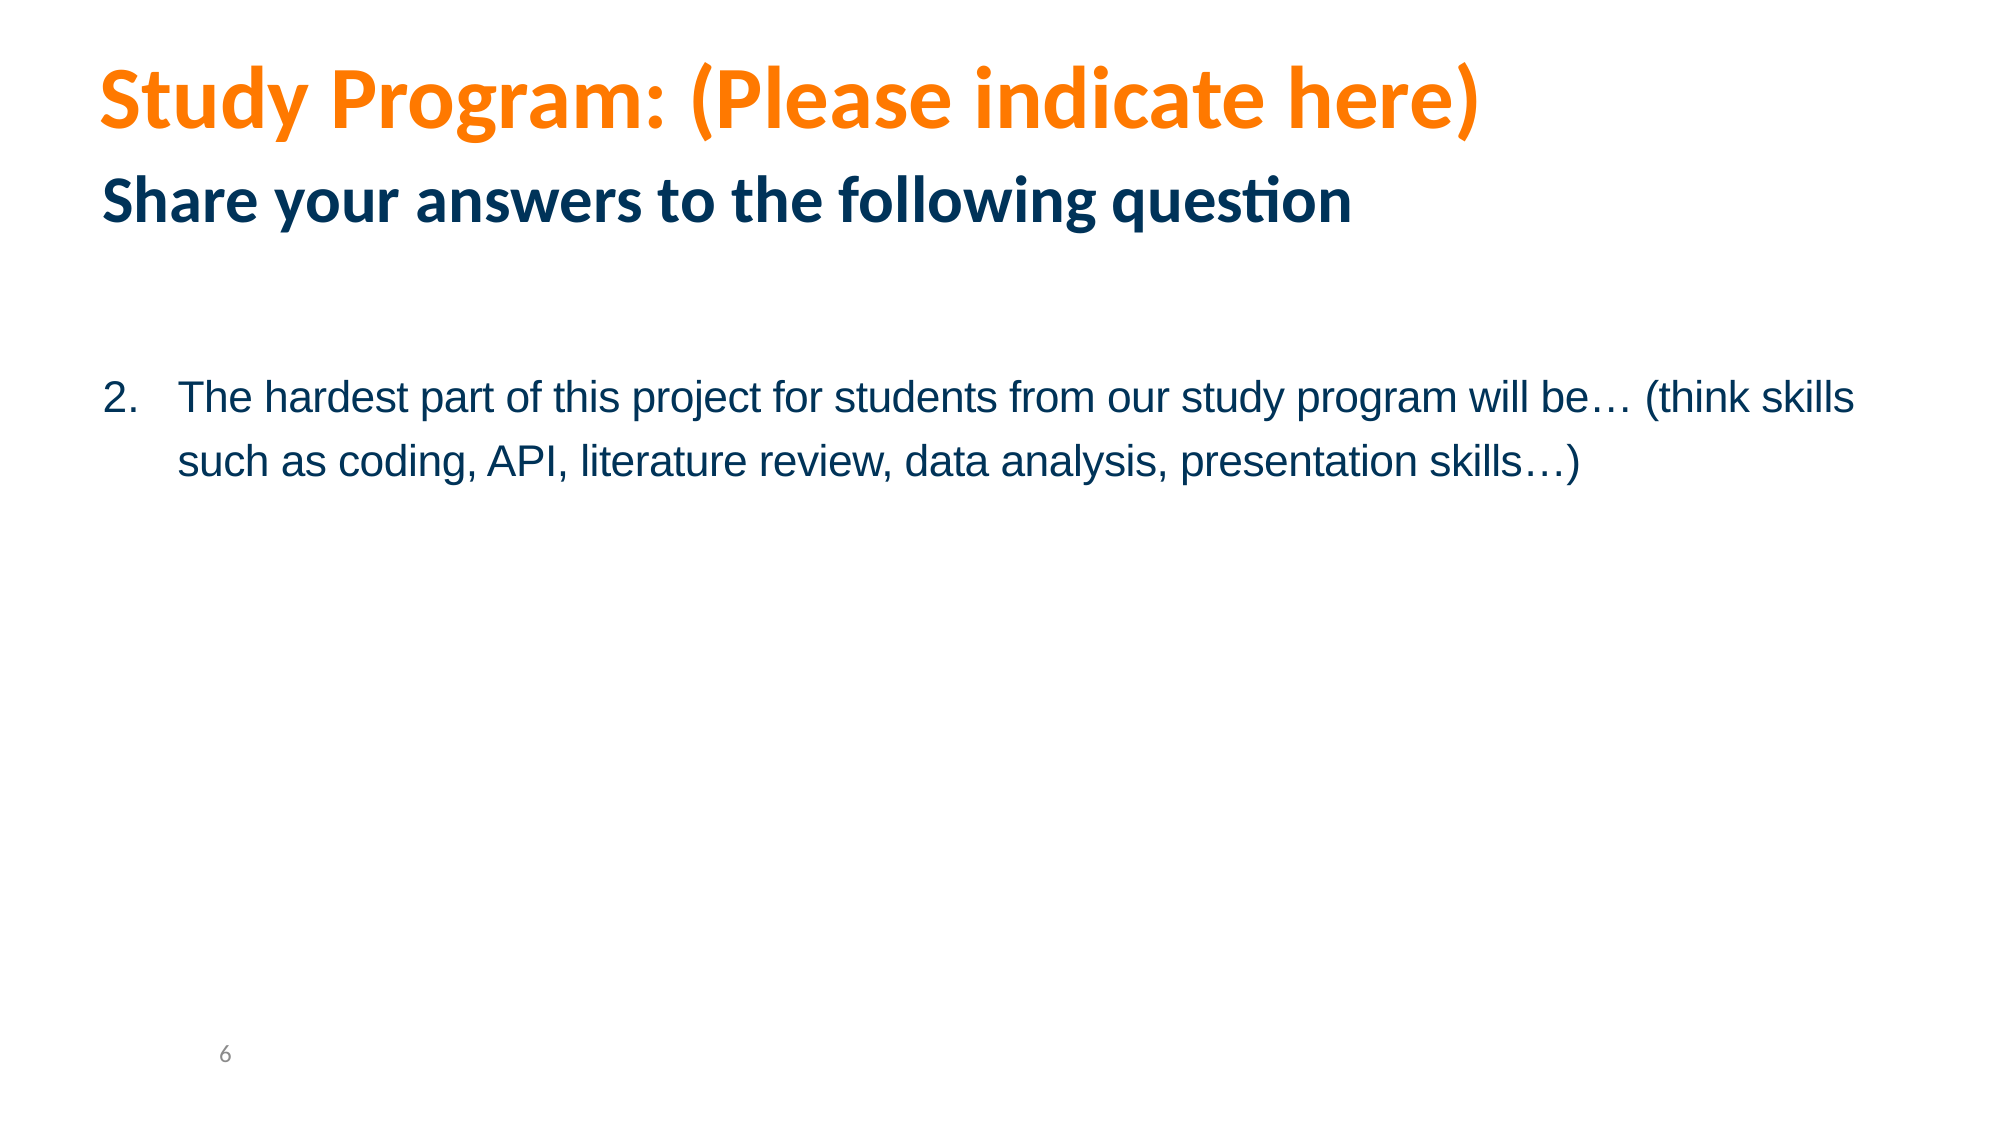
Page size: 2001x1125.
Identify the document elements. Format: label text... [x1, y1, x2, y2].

list Share your answers to the following question [102, 164, 1902, 312]
slide_number 6 [102, 1022, 247, 1083]
list Study Program: (Please indicate here) [99, 51, 1900, 165]
list The hardest part of this project for students from our study program will be… (think skills such as coding, API, literature review, data analysis, presentation skills…) [102, 357, 1904, 928]
